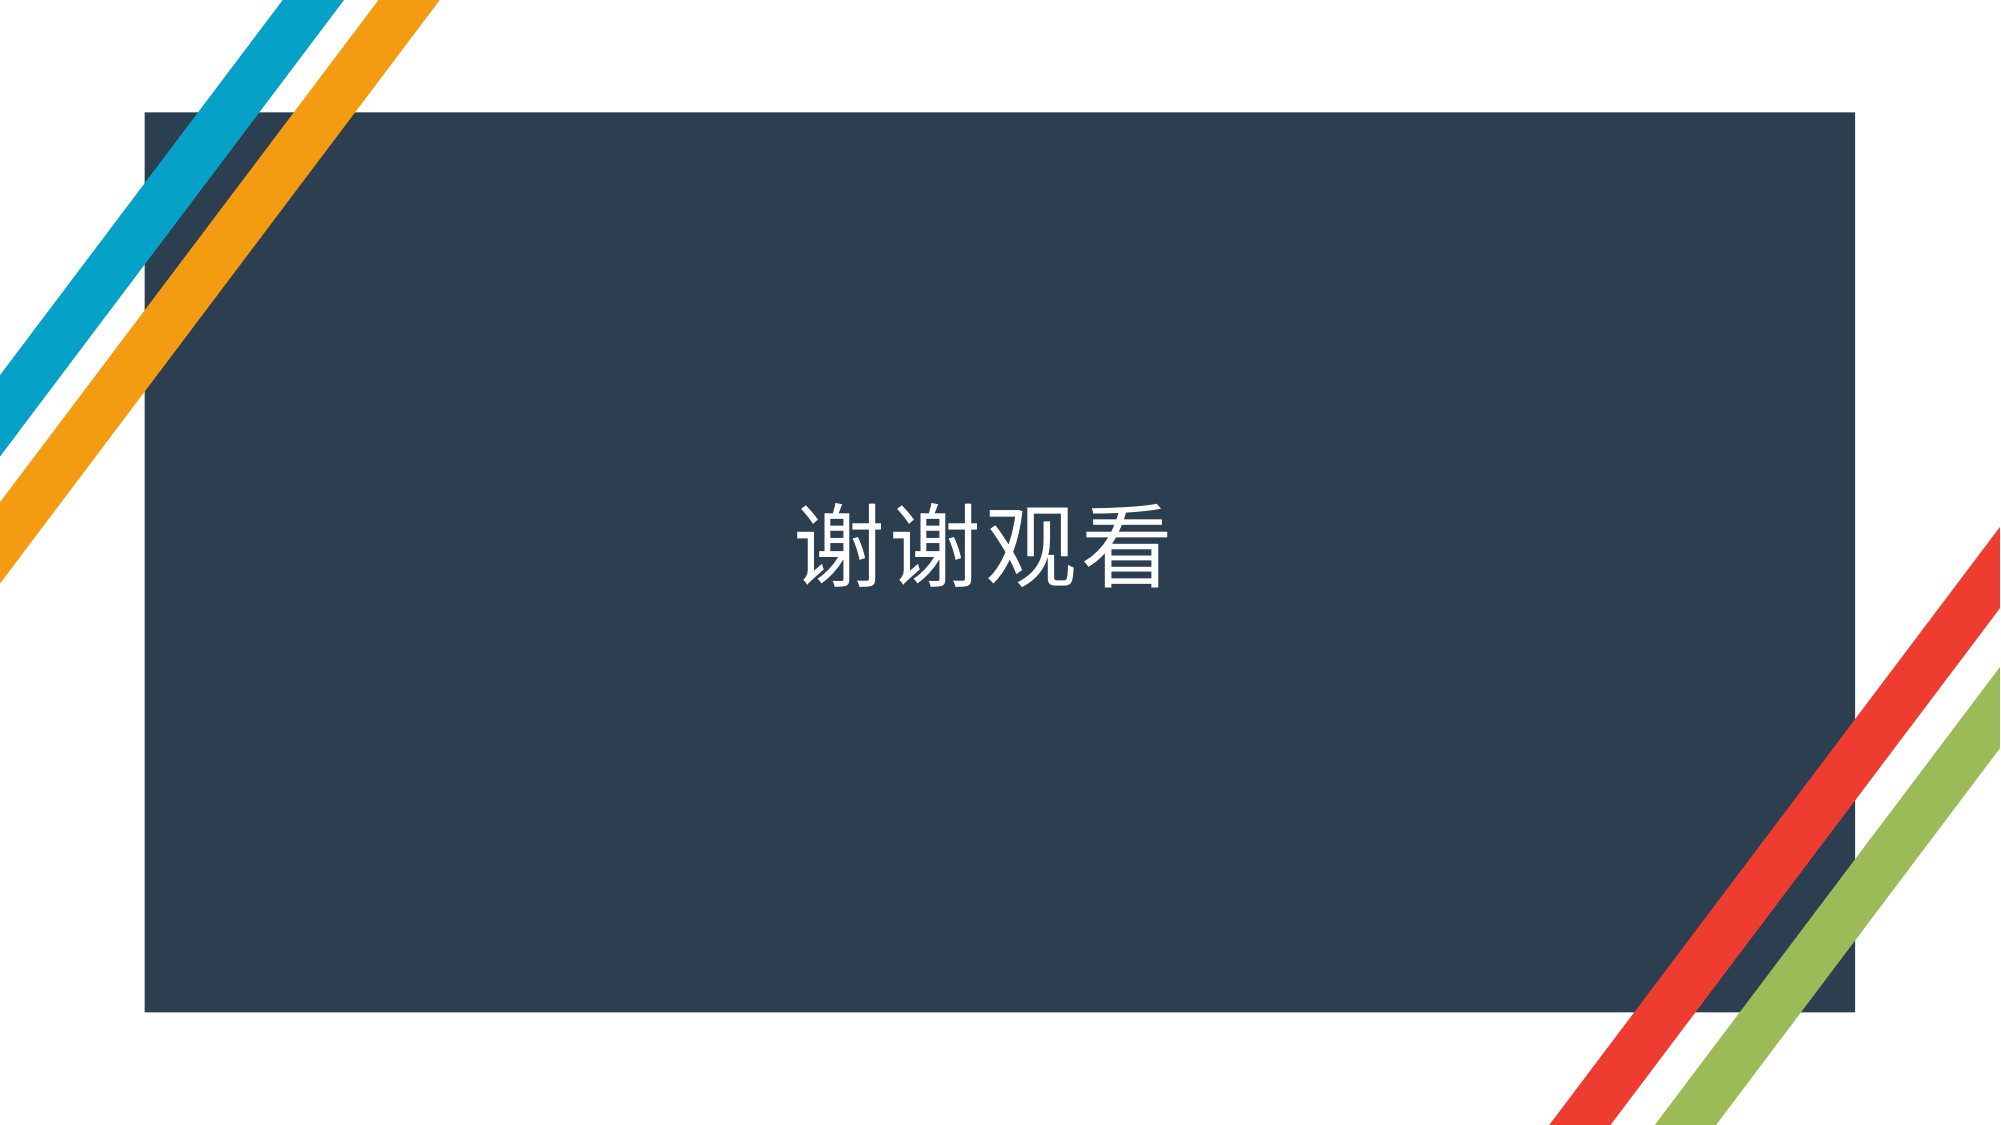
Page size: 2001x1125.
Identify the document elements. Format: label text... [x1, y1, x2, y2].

text_box [0, 0, 346, 459]
text_box 谢谢观看 [495, 481, 1473, 607]
text_box [1548, 525, 2000, 1125]
text_box [0, 0, 441, 586]
text_box [1653, 665, 2000, 1125]
text_box [144, 111, 1856, 1013]
